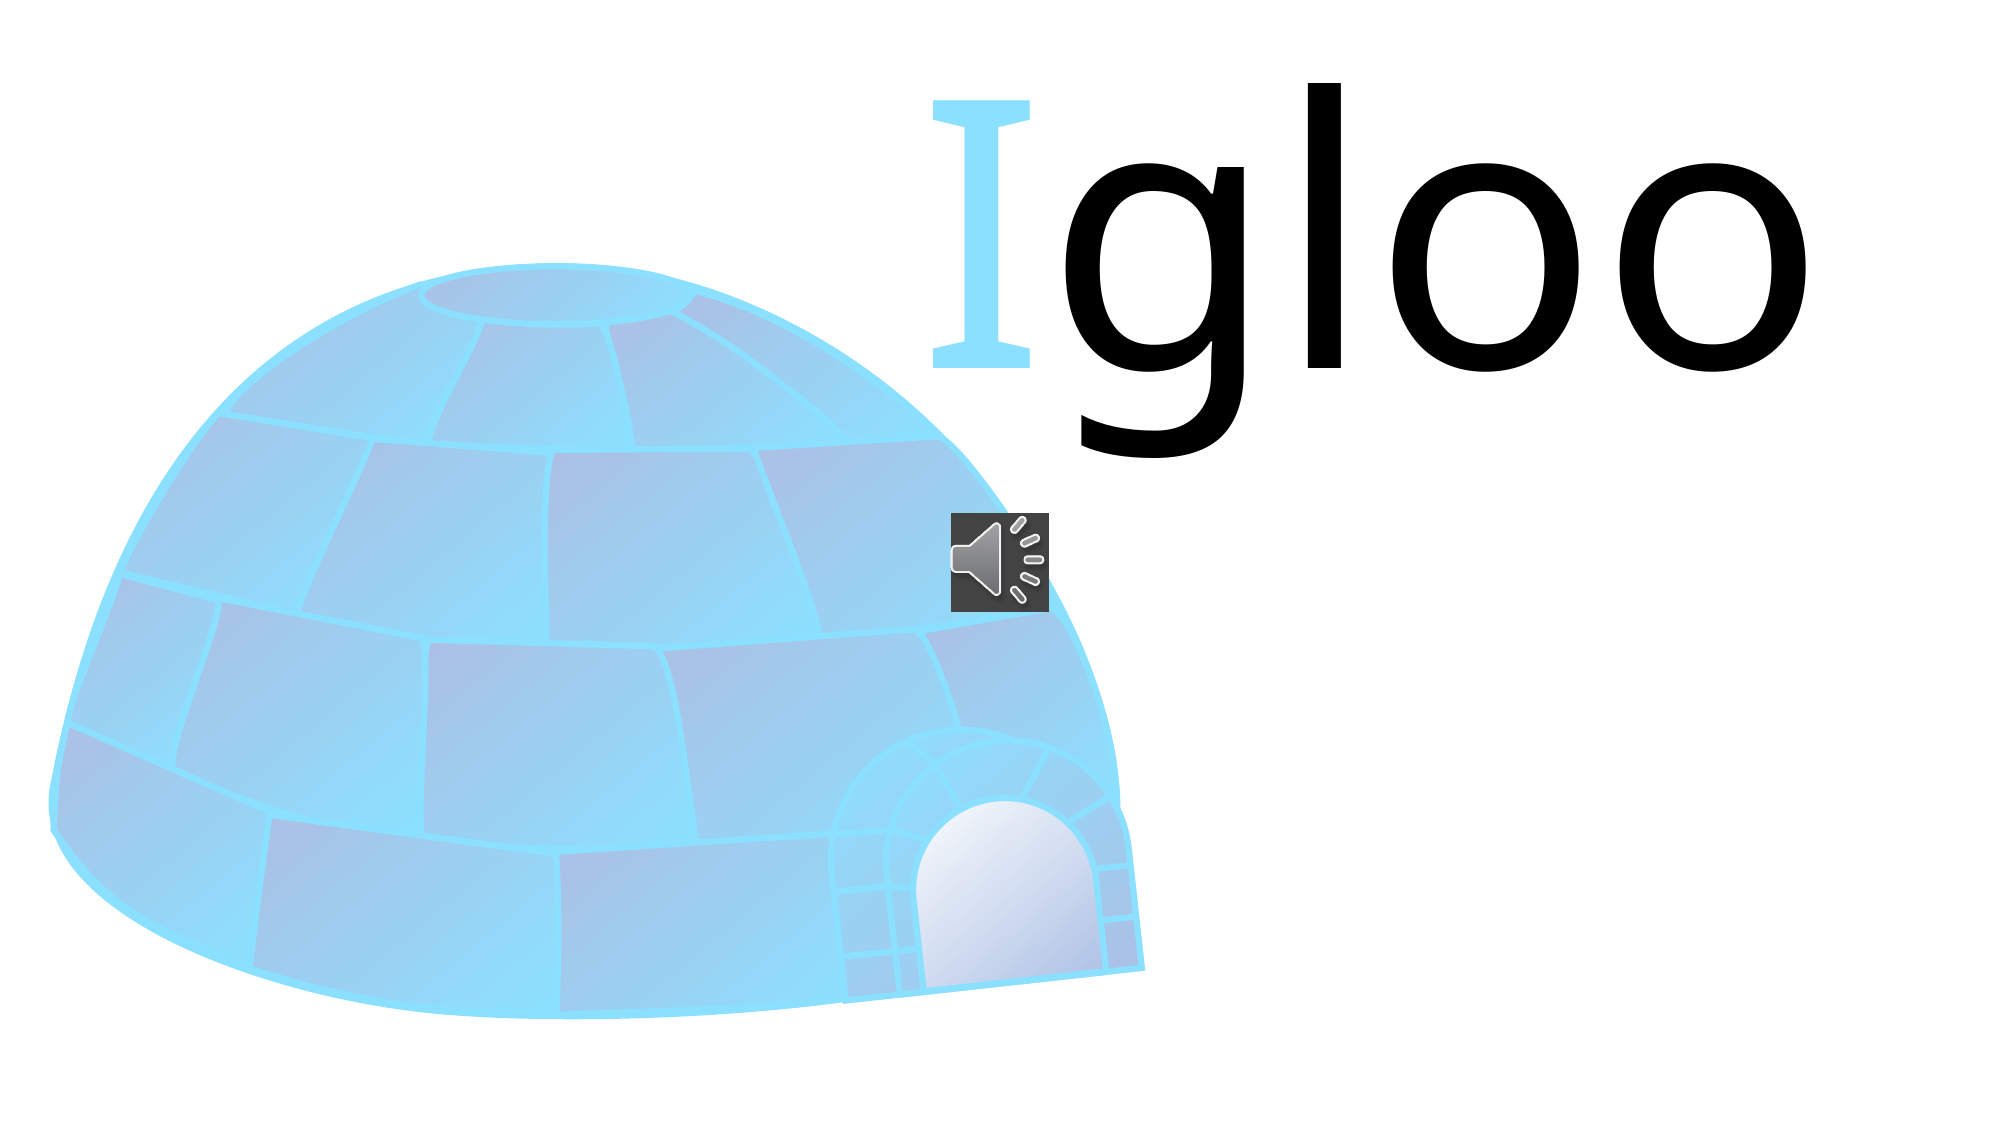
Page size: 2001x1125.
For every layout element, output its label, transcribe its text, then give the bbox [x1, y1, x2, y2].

picture [949, 512, 1050, 613]
text_box Igloo [903, 0, 2000, 451]
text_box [51, 266, 1130, 1017]
